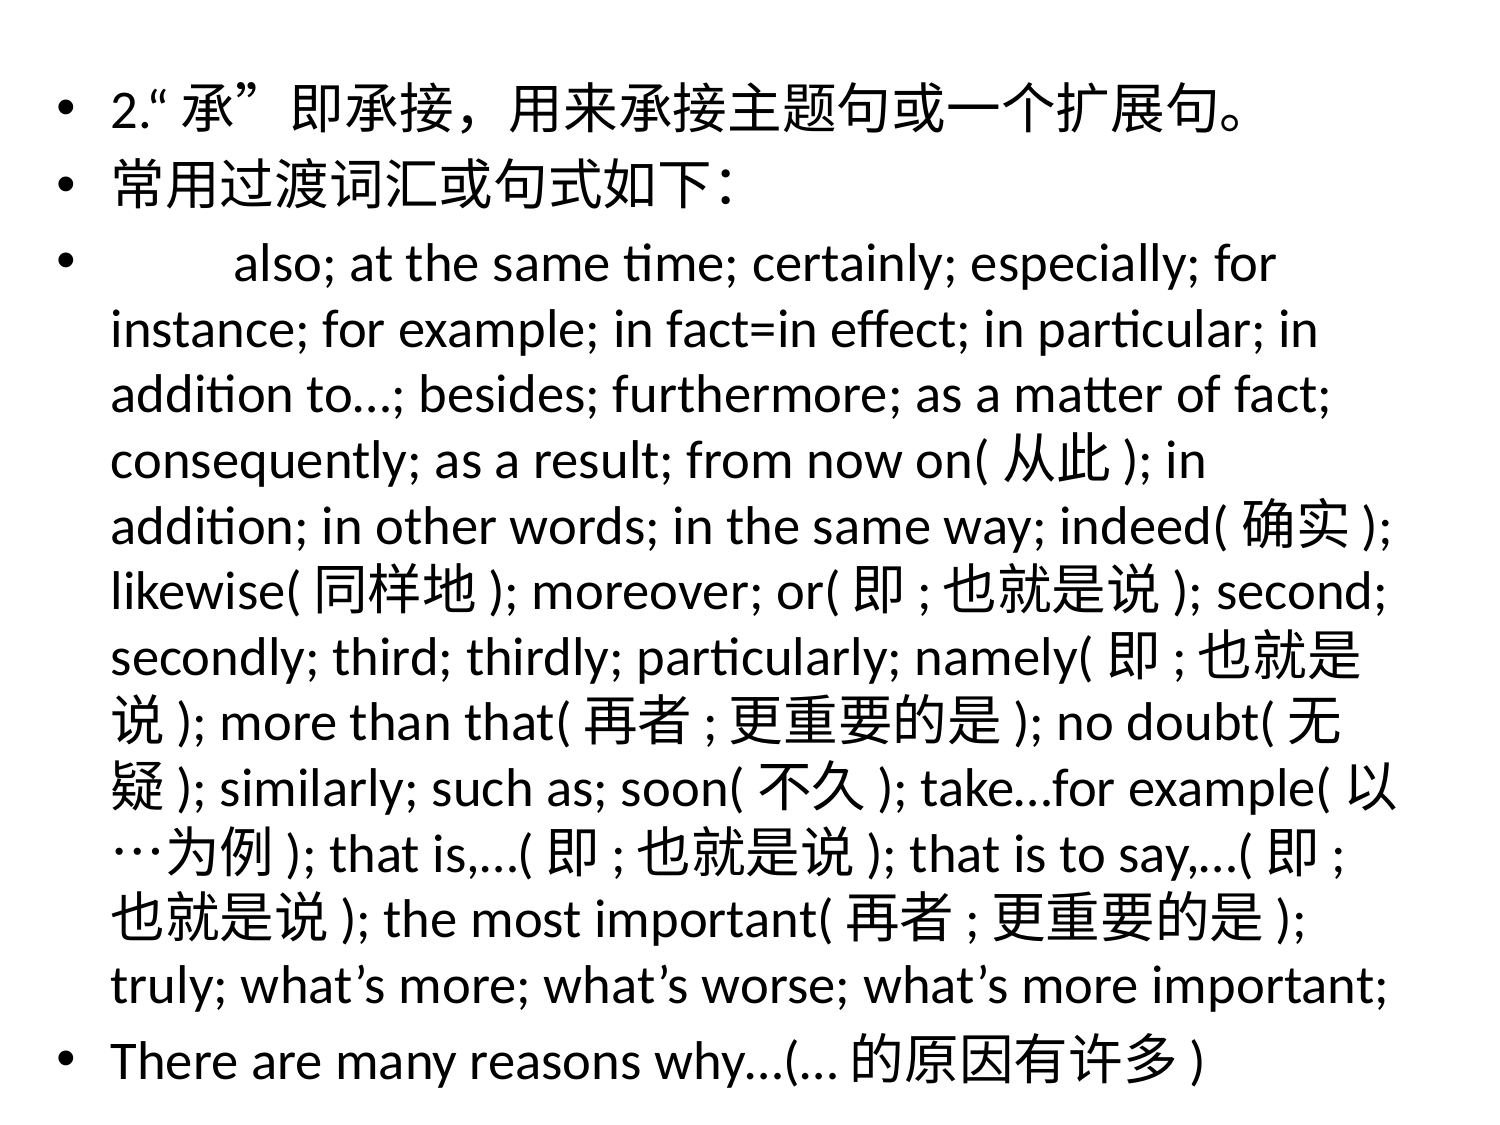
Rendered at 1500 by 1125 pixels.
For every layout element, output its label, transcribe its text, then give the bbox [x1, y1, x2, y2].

list 2.“承”即承接，用来承接主题句或一个扩展句。 常用过渡词汇或句式如下： also; at the same time; certainly; especially; for instance; for example; in fact=in effect; in particular; in addition to…; besides; furthermore; as a matter of fact; consequently; as a result; from now on(从此); in addition; in other words; in the same way; indeed(确实); likewise(同样地); moreover; or(即;也就是说); second; secondly; third; thirdly; particularly; namely(即;也就是说); more than that(再者;更重要的是); no doubt(无疑); similarly; such as; soon(不久); take…for example(以…为例); that is,…(即;也就是说); that is to say,…(即;也就是说); the most important(再者;更重要的是); truly; what’s more; what’s worse; what’s more important; There are many reasons why…(…的原因有许多) [41, 66, 1425, 1125]
